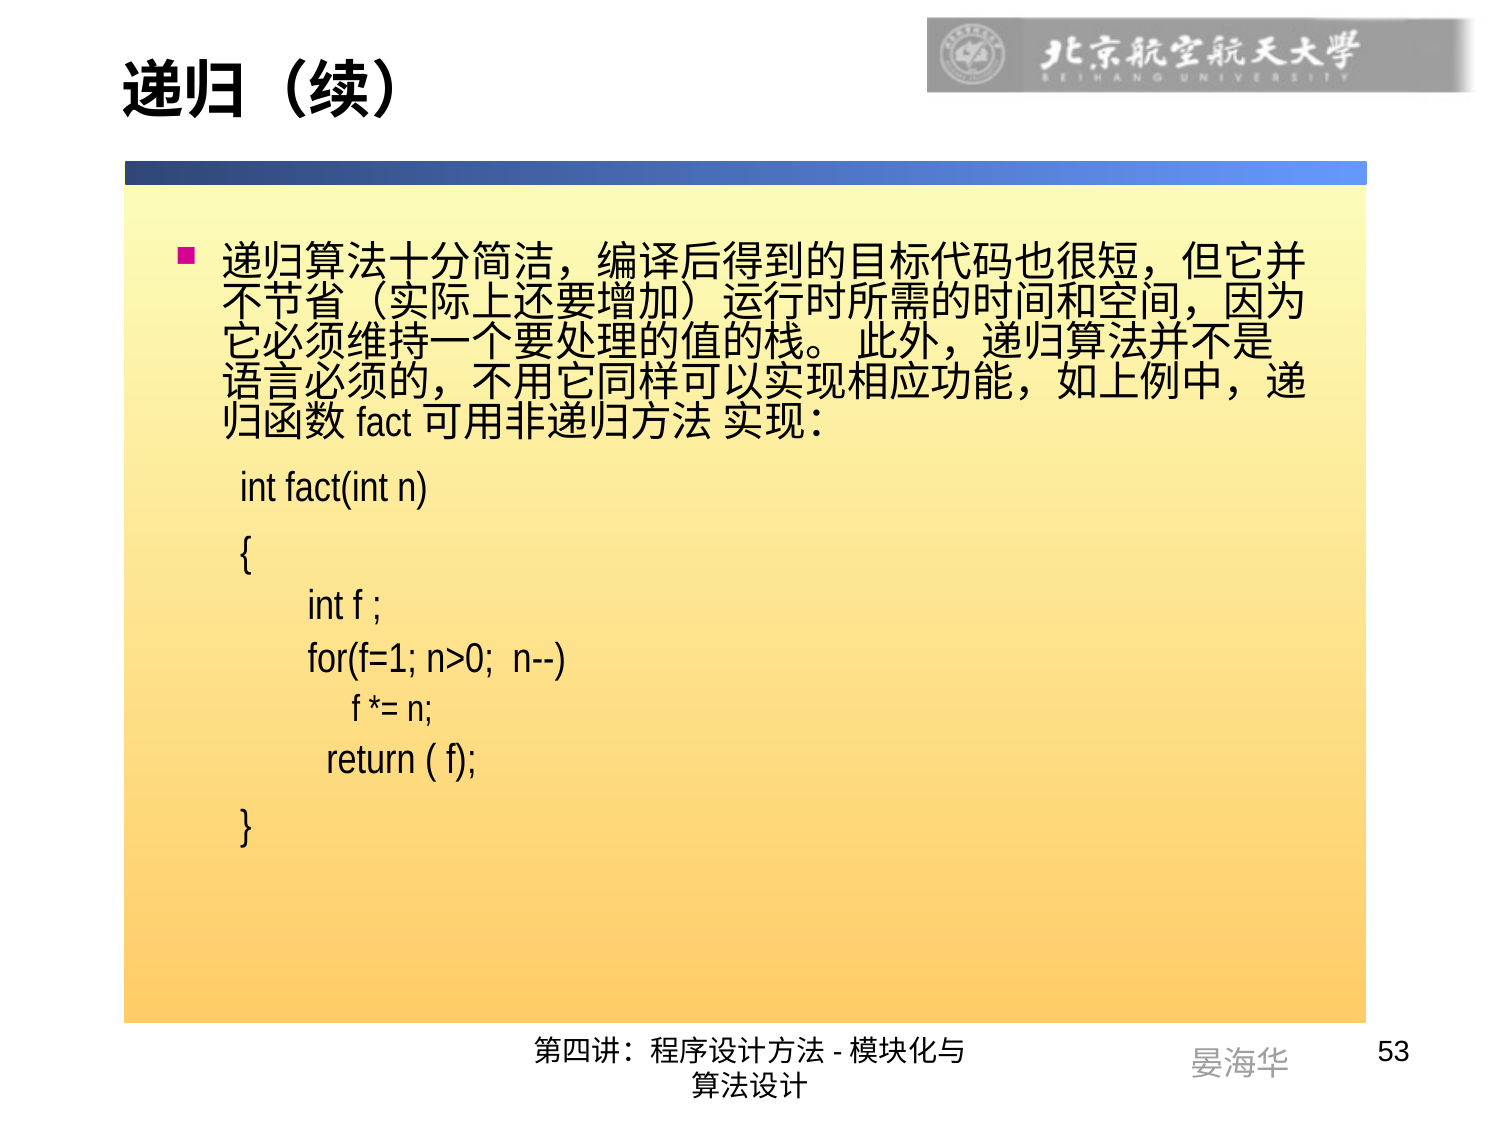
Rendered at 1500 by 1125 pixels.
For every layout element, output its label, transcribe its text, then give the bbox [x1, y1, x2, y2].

list 递归算法十分简洁，编译后得到的目标代码也很短，但它并不节省（实际上还要增加）运行时所需的时间和空间，因为它必须维持一个要处理的值的栈。 此外，递归算法并不是语言必须的，不用它同样可以实现相应功能，如上例中，递归函数fact可用非递归方法 实现： int fact(int n) { int f ; for(f=1; n>0; n--) f *= n; return ( f); } [160, 237, 1327, 986]
picture [927, 0, 1500, 102]
slide_number 53 [1074, 1024, 1426, 1103]
footer 第四讲：程序设计方法-模块化与算法设计 [512, 1024, 988, 1103]
title 递归（续） [105, 25, 1450, 164]
